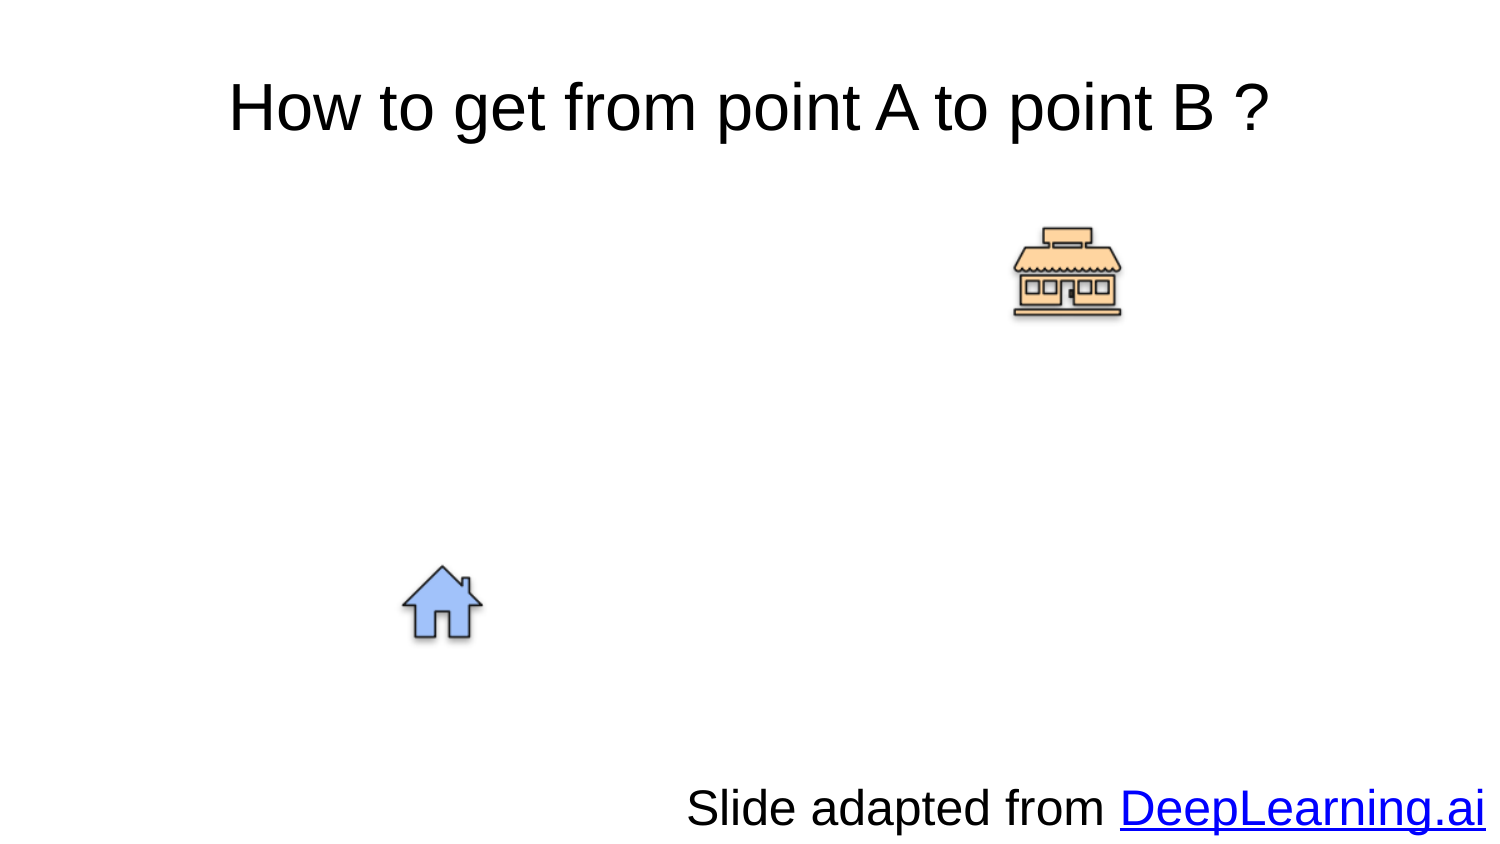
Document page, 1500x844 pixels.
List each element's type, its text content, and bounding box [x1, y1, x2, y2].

title How to get from point A to point B ? [75, 33, 1425, 175]
picture [330, 159, 1170, 684]
text_box Slide adapted from DeepLearning.ai [671, 767, 1500, 843]
